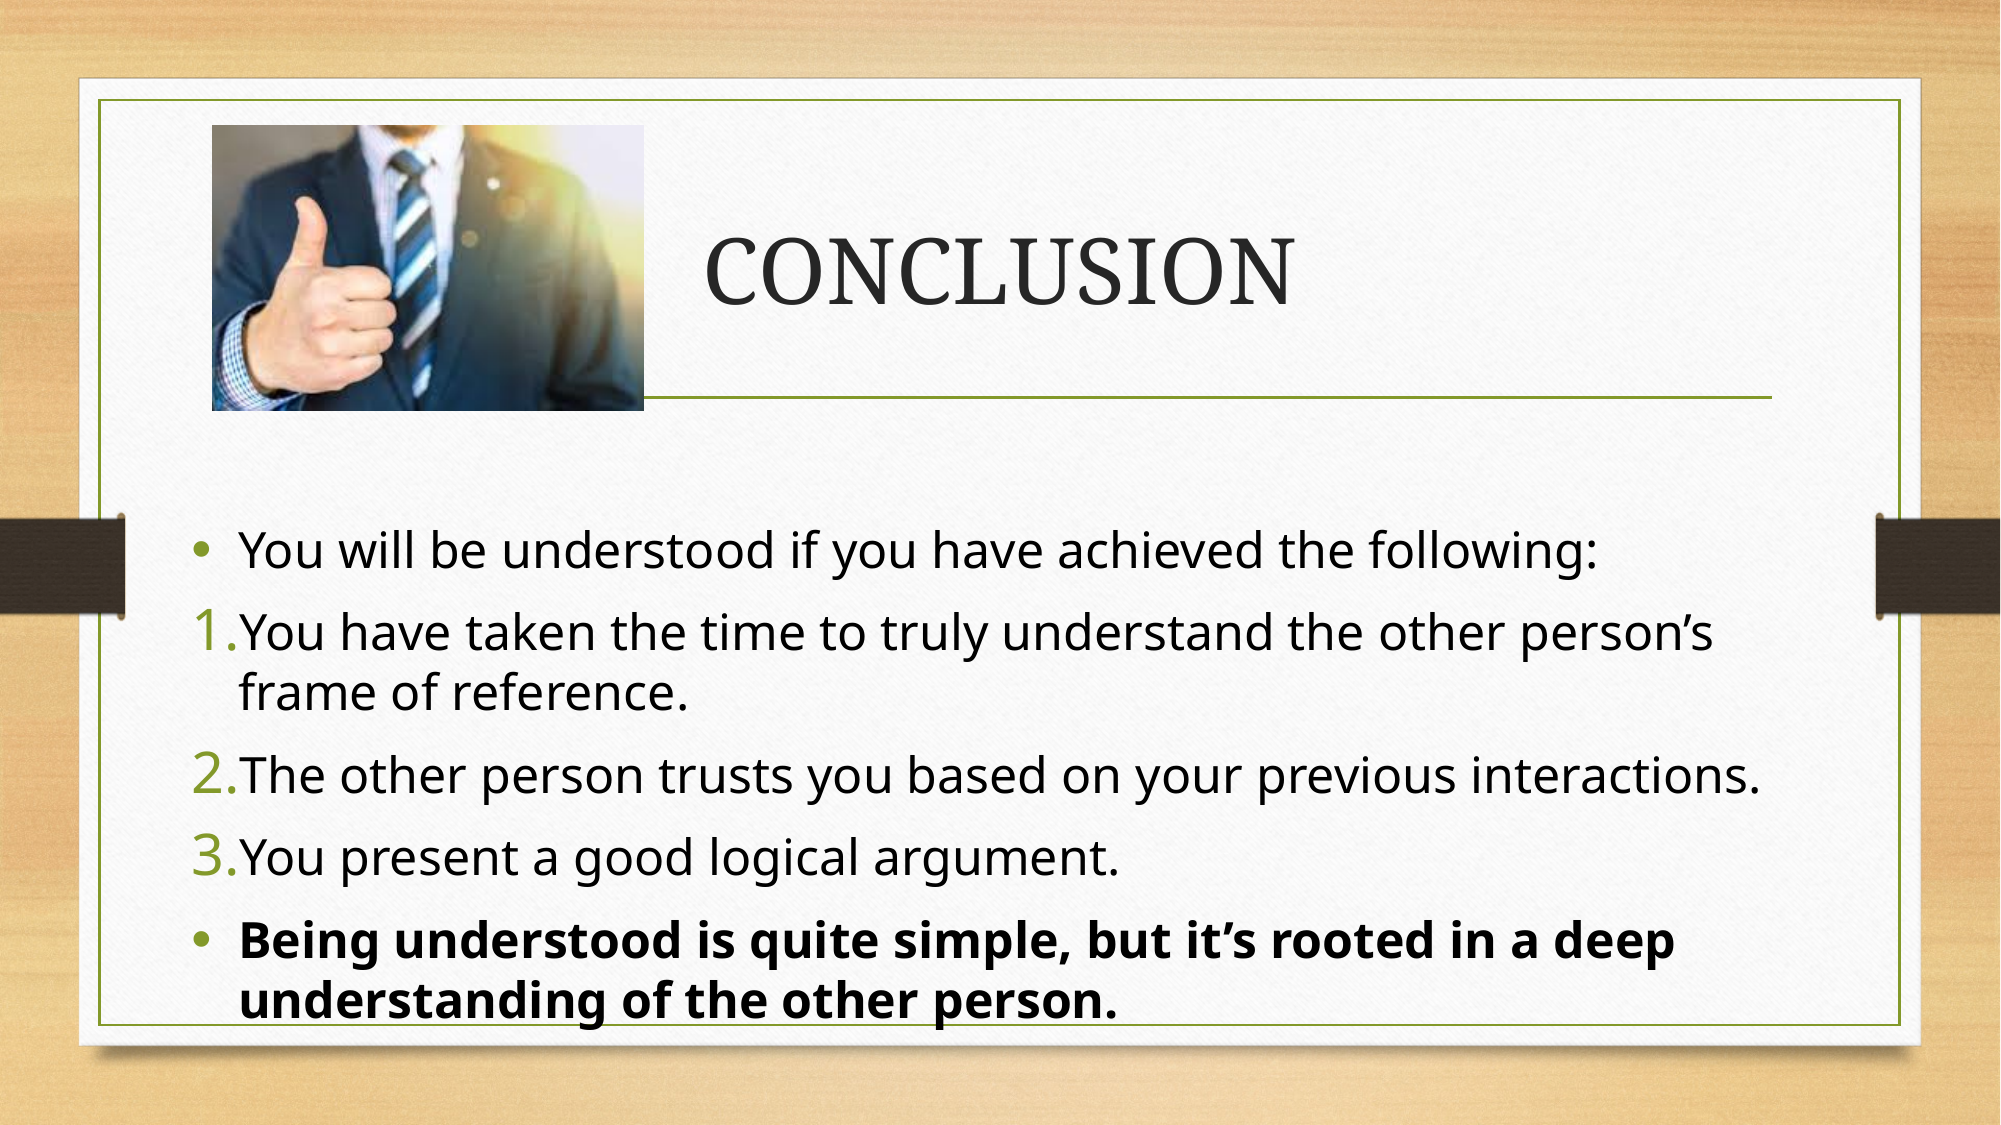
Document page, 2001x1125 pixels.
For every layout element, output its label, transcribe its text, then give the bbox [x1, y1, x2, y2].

picture [0, 0, 2001, 1125]
title CONCLUSION [644, 161, 1788, 375]
list You will be understood if you have achieved the following: You have taken the time to truly understand the other person’s frame of reference. The other person trusts you based on your previous interactions. You present a good logical argument. Being understood is quite simple, but it’s rooted in a deep understanding of the other person. [176, 510, 1824, 1056]
